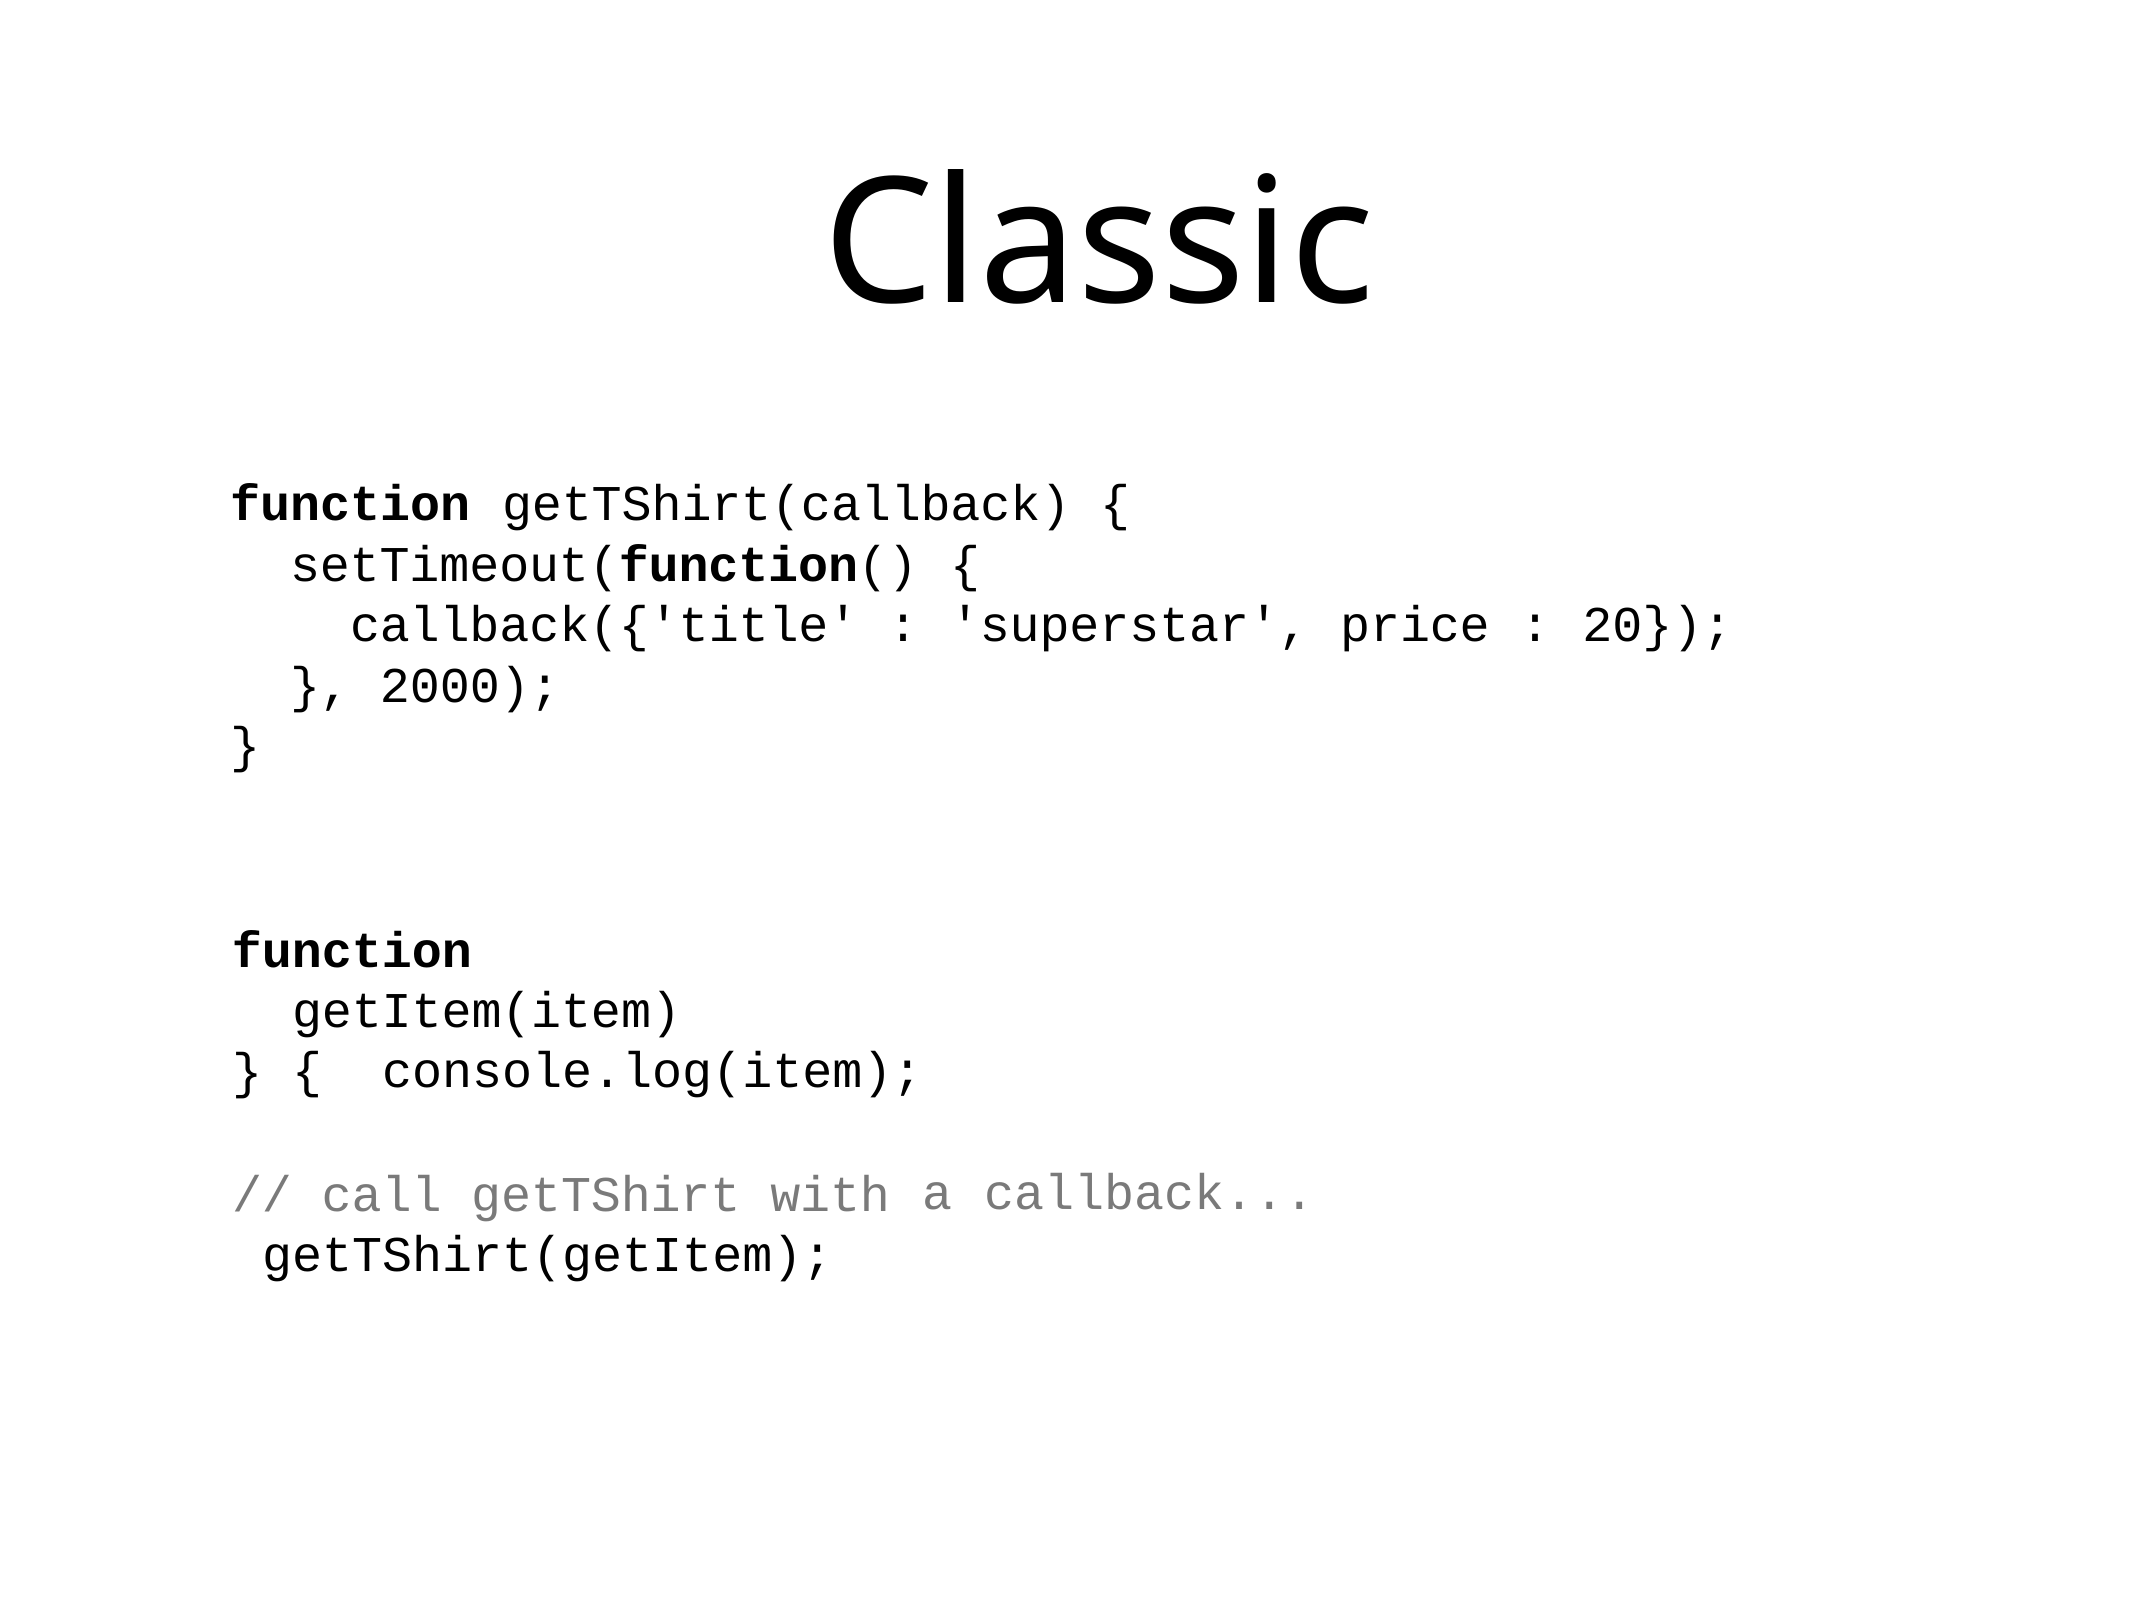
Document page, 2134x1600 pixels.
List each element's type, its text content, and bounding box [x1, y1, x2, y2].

text_box price [1338, 591, 1493, 652]
text_box callback({'title' : }, 2000); [287, 591, 923, 713]
text_box { 'superstar', [948, 531, 1313, 652]
text_box } [227, 712, 263, 773]
text_box a callback... [920, 1159, 1315, 1220]
text_box : 20}); [1518, 591, 1733, 652]
text_box function getTShirt(callback) { [227, 470, 1133, 531]
title Classic [658, 116, 1475, 395]
text_box } // call getTShirt with getTShirt(getItem); [229, 1038, 895, 1282]
text_box function getItem(item) { console.log(item); [229, 917, 955, 1098]
text_box setTimeout(function() [287, 531, 923, 591]
